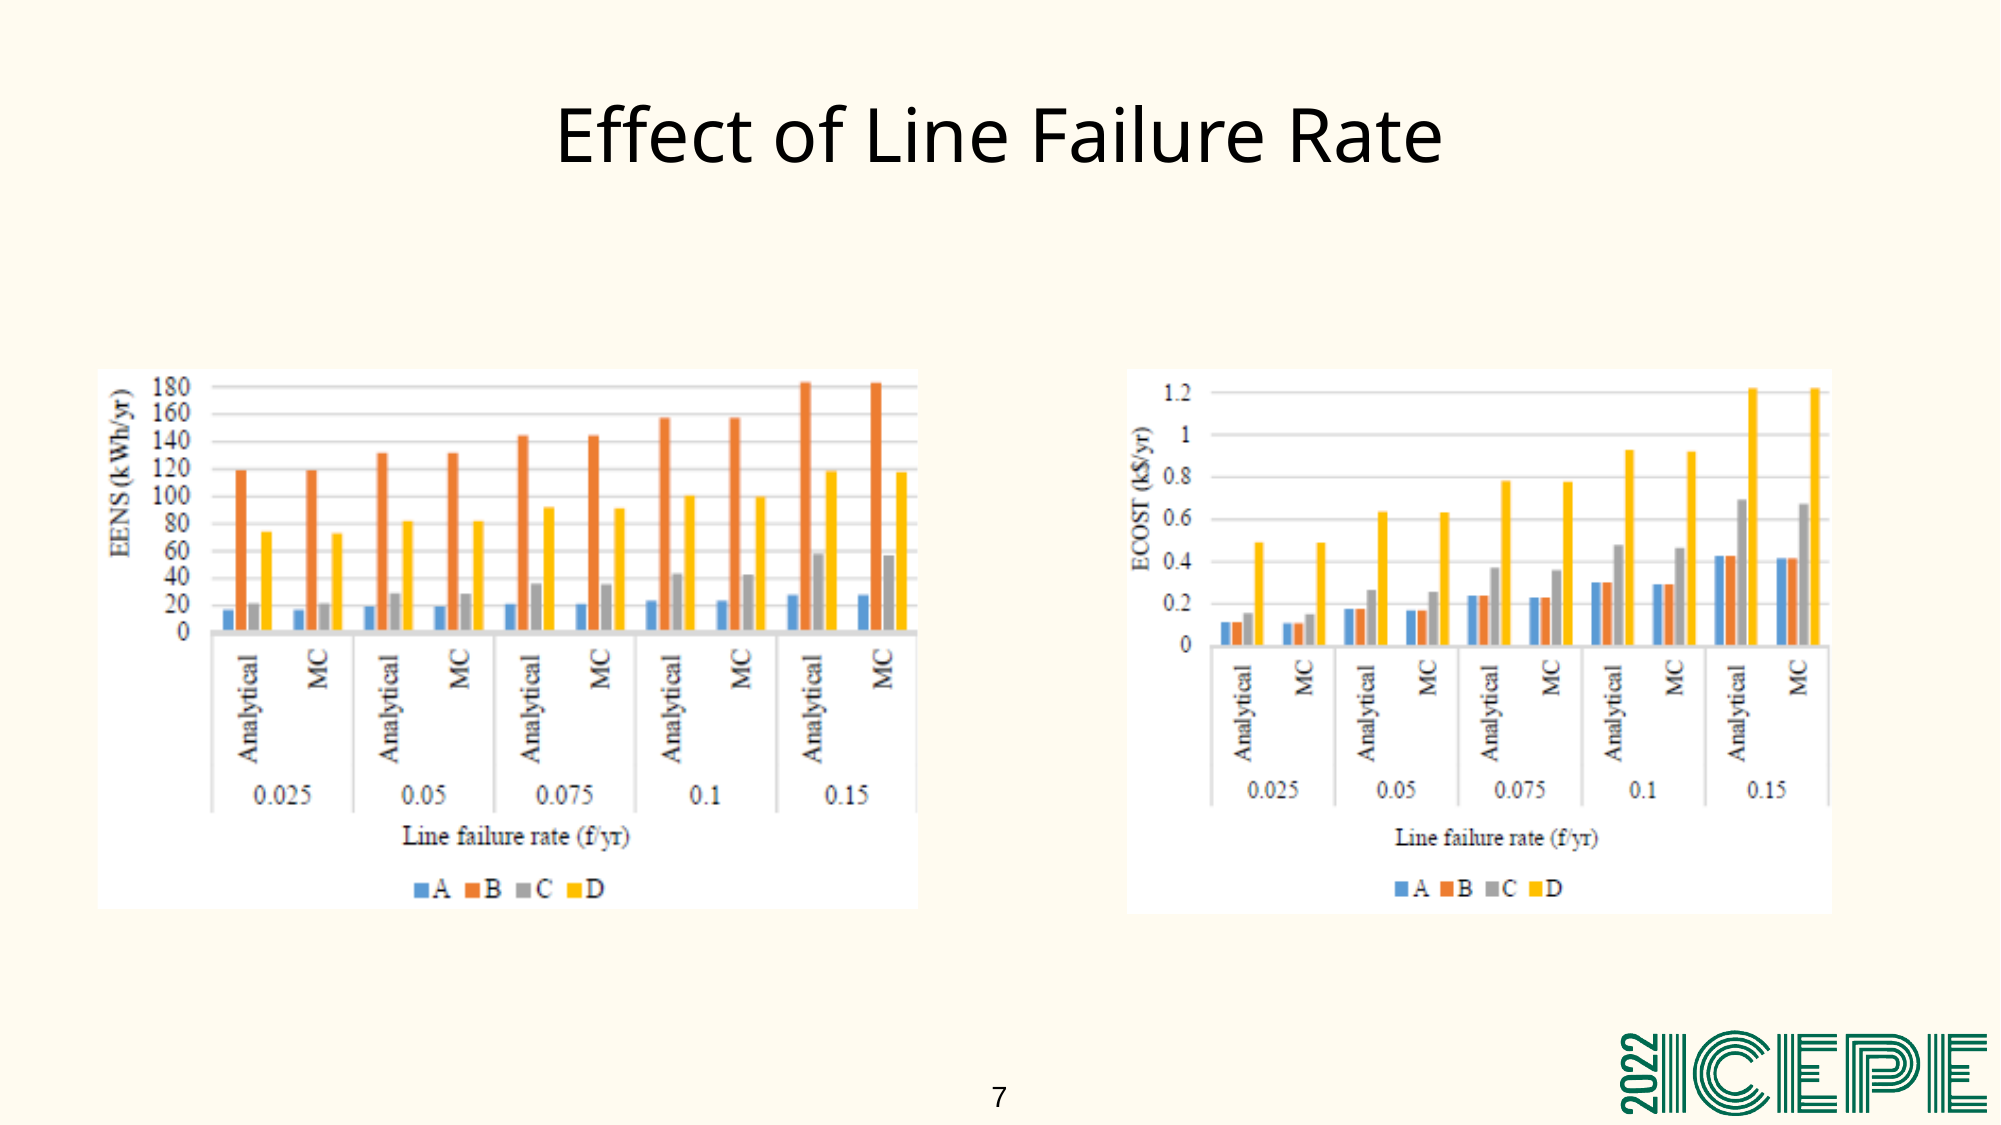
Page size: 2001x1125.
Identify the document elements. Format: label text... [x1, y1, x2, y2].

title Effect of Line Failure Rate [187, 31, 1813, 245]
text_box 7 [976, 1070, 1023, 1121]
picture [1127, 369, 1833, 914]
picture [97, 369, 919, 909]
picture [1619, 1030, 1987, 1116]
